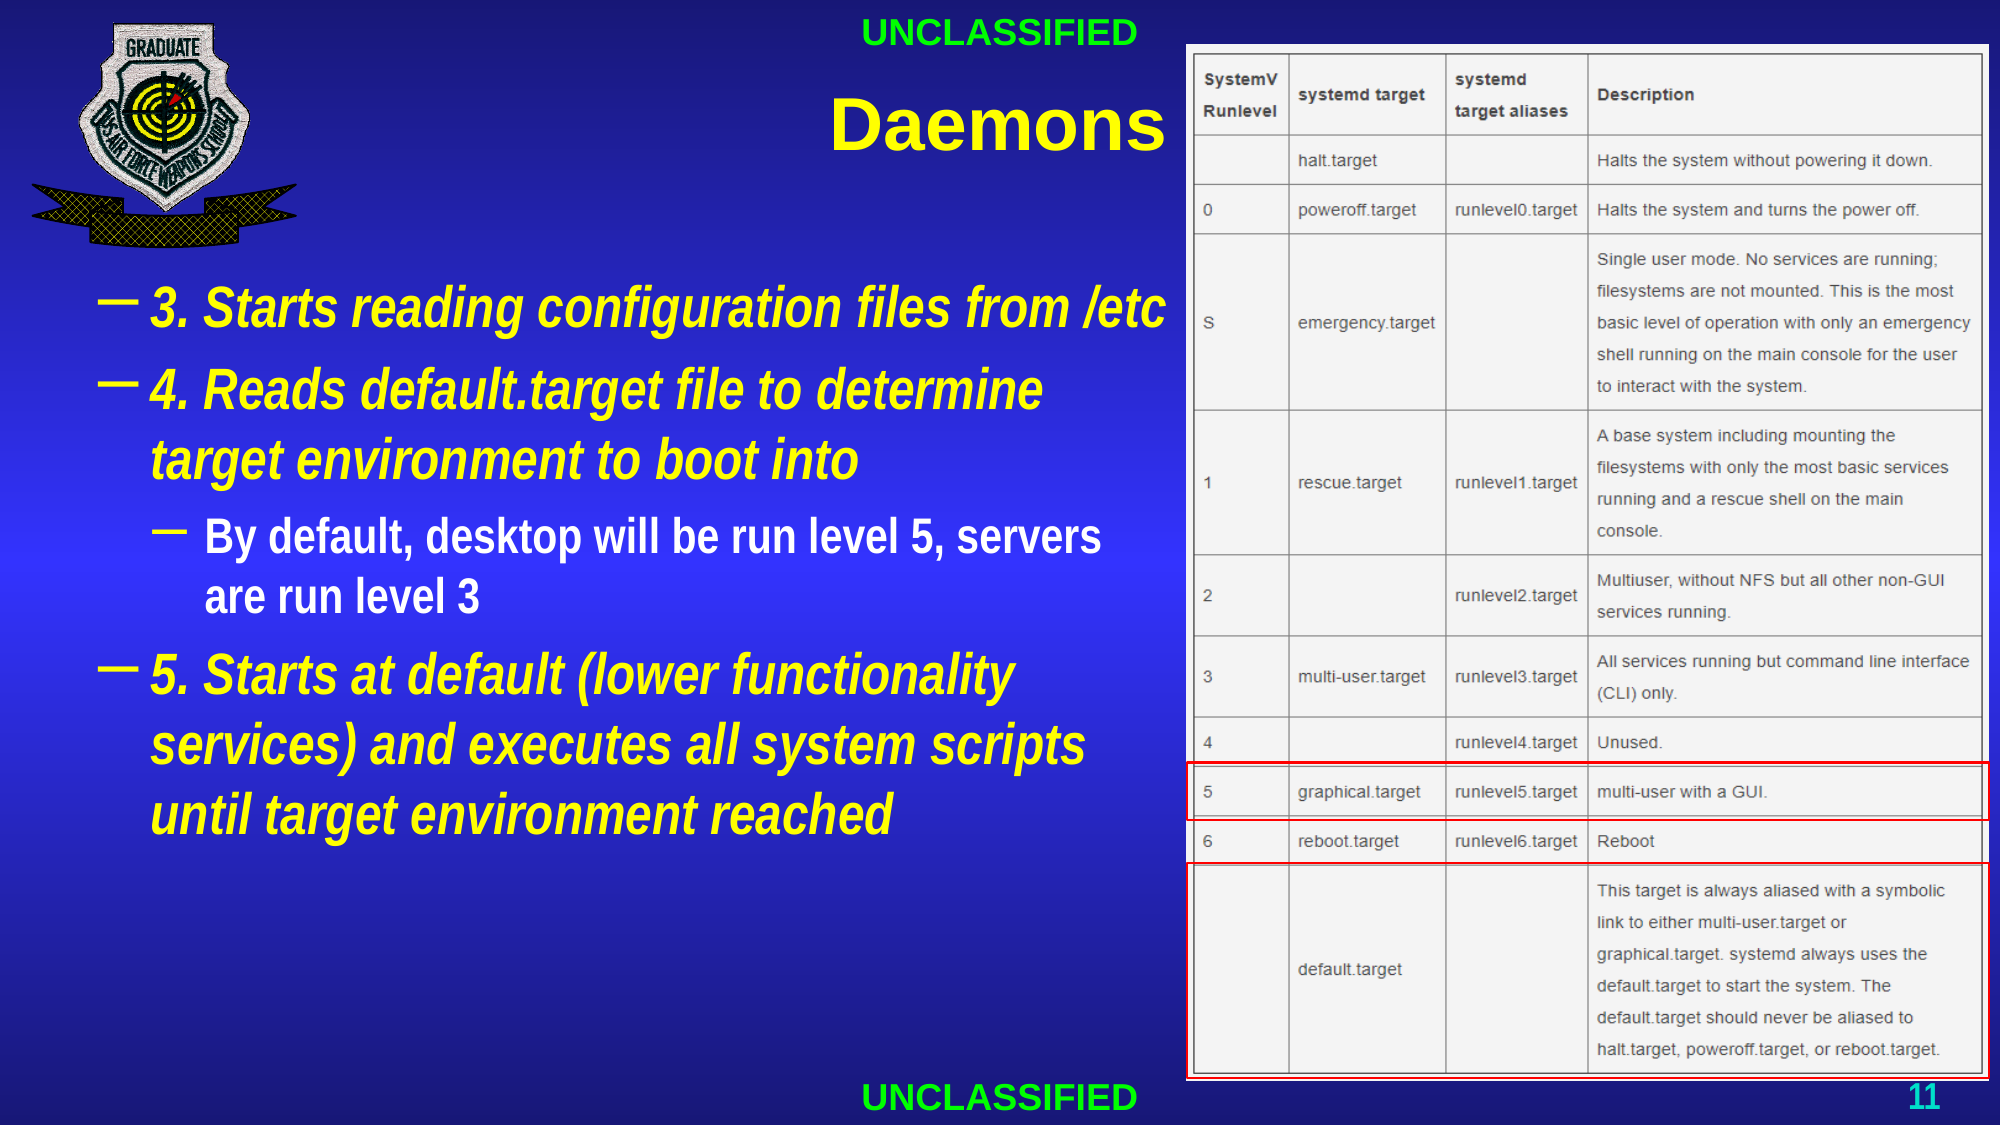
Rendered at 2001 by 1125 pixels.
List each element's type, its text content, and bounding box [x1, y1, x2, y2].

picture [75, 60, 254, 214]
text_box UNCLASSIFIED [0, 1065, 2000, 1125]
text_box 10 [1835, 1073, 2000, 1124]
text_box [1186, 43, 1989, 1082]
list 3. Starts reading configuration files from /etc 4. Reads default.target file to determine target environment to boot into By default, desktop will be run level 5, servers are run level 3 5. Starts at default (lower functionality services) and executes all system scripts until target environment reached [82, 261, 1181, 1049]
text_box UNCLASSIFIED [0, 0, 2000, 60]
title Daemons [348, 60, 1181, 221]
